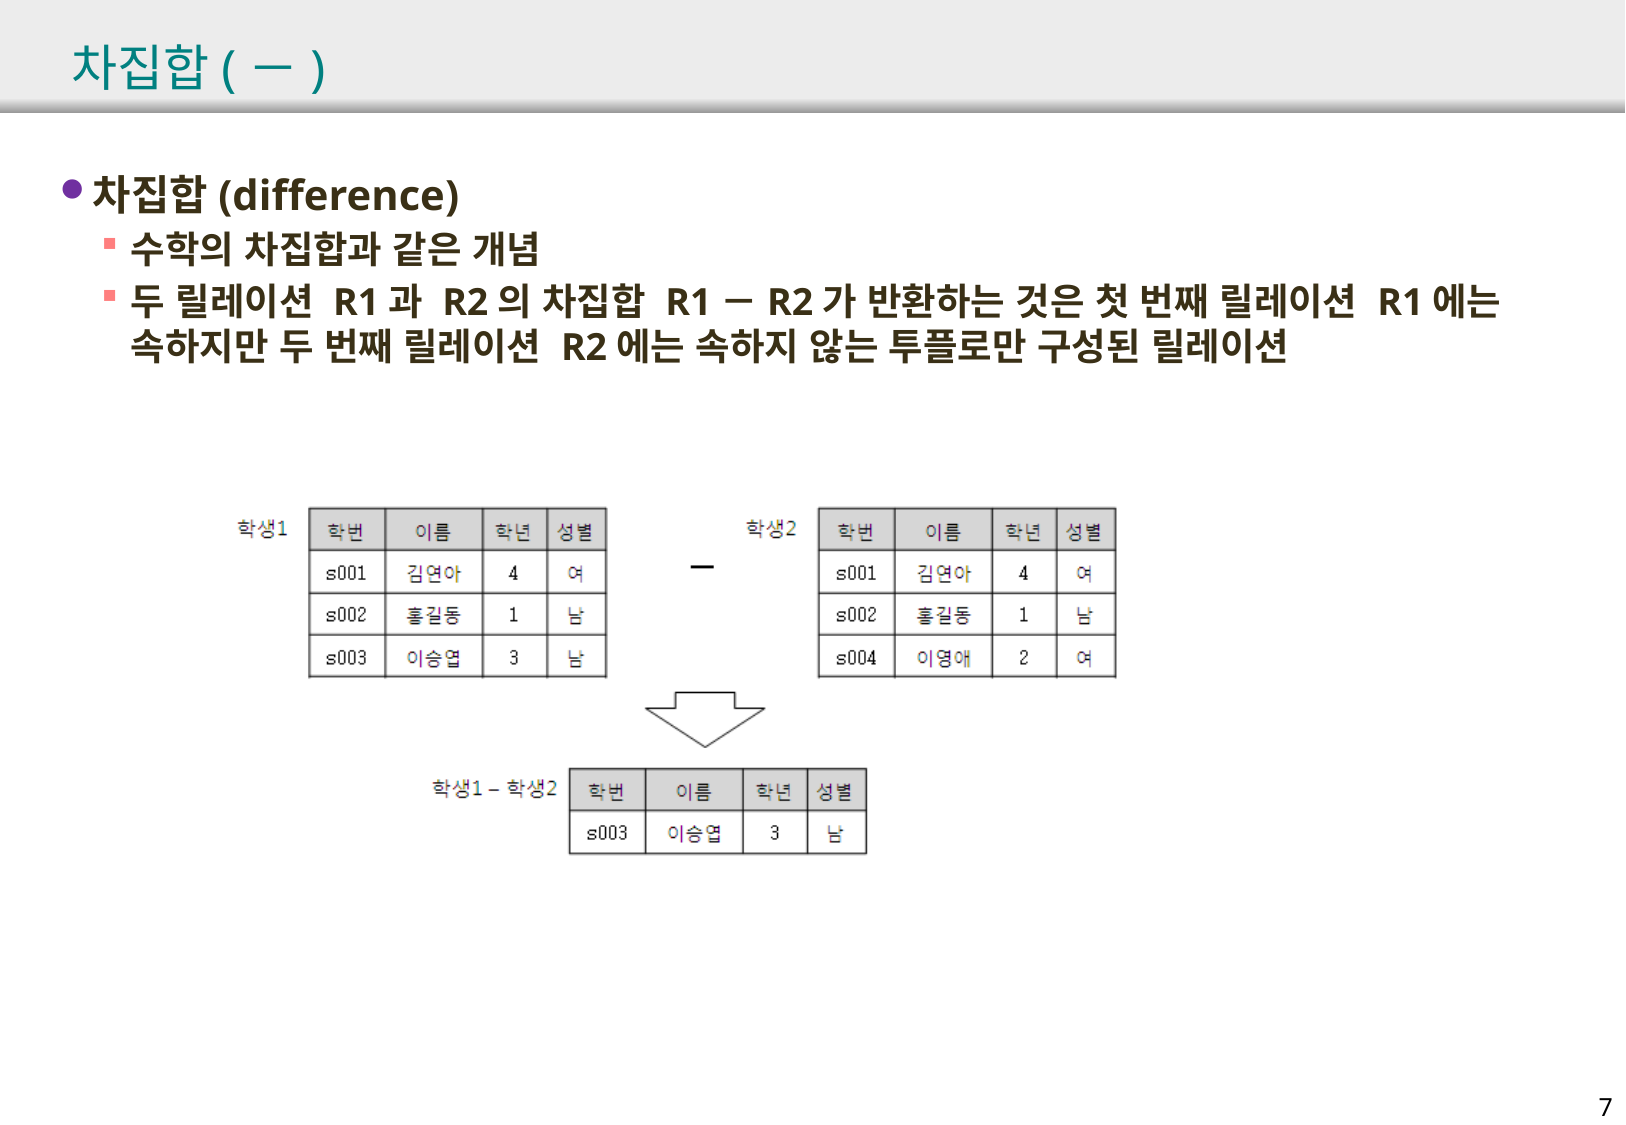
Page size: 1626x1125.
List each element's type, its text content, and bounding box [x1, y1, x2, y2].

list 차집합(difference) 수학의 차집합과 같은 개념 두 릴레이션 R1과 R2의 차집합 R1－R2가 반환하는 것은 첫 번째 릴레이션 R1에는 속하지만 두 번째 릴레이션 R2에는 속하지 않는 투플로만 구성된 릴레이션 [44, 160, 1593, 1095]
text_box [0, 0, 1625, 75]
title 차집합(－) [56, 75, 1545, 115]
picture [221, 491, 1131, 870]
